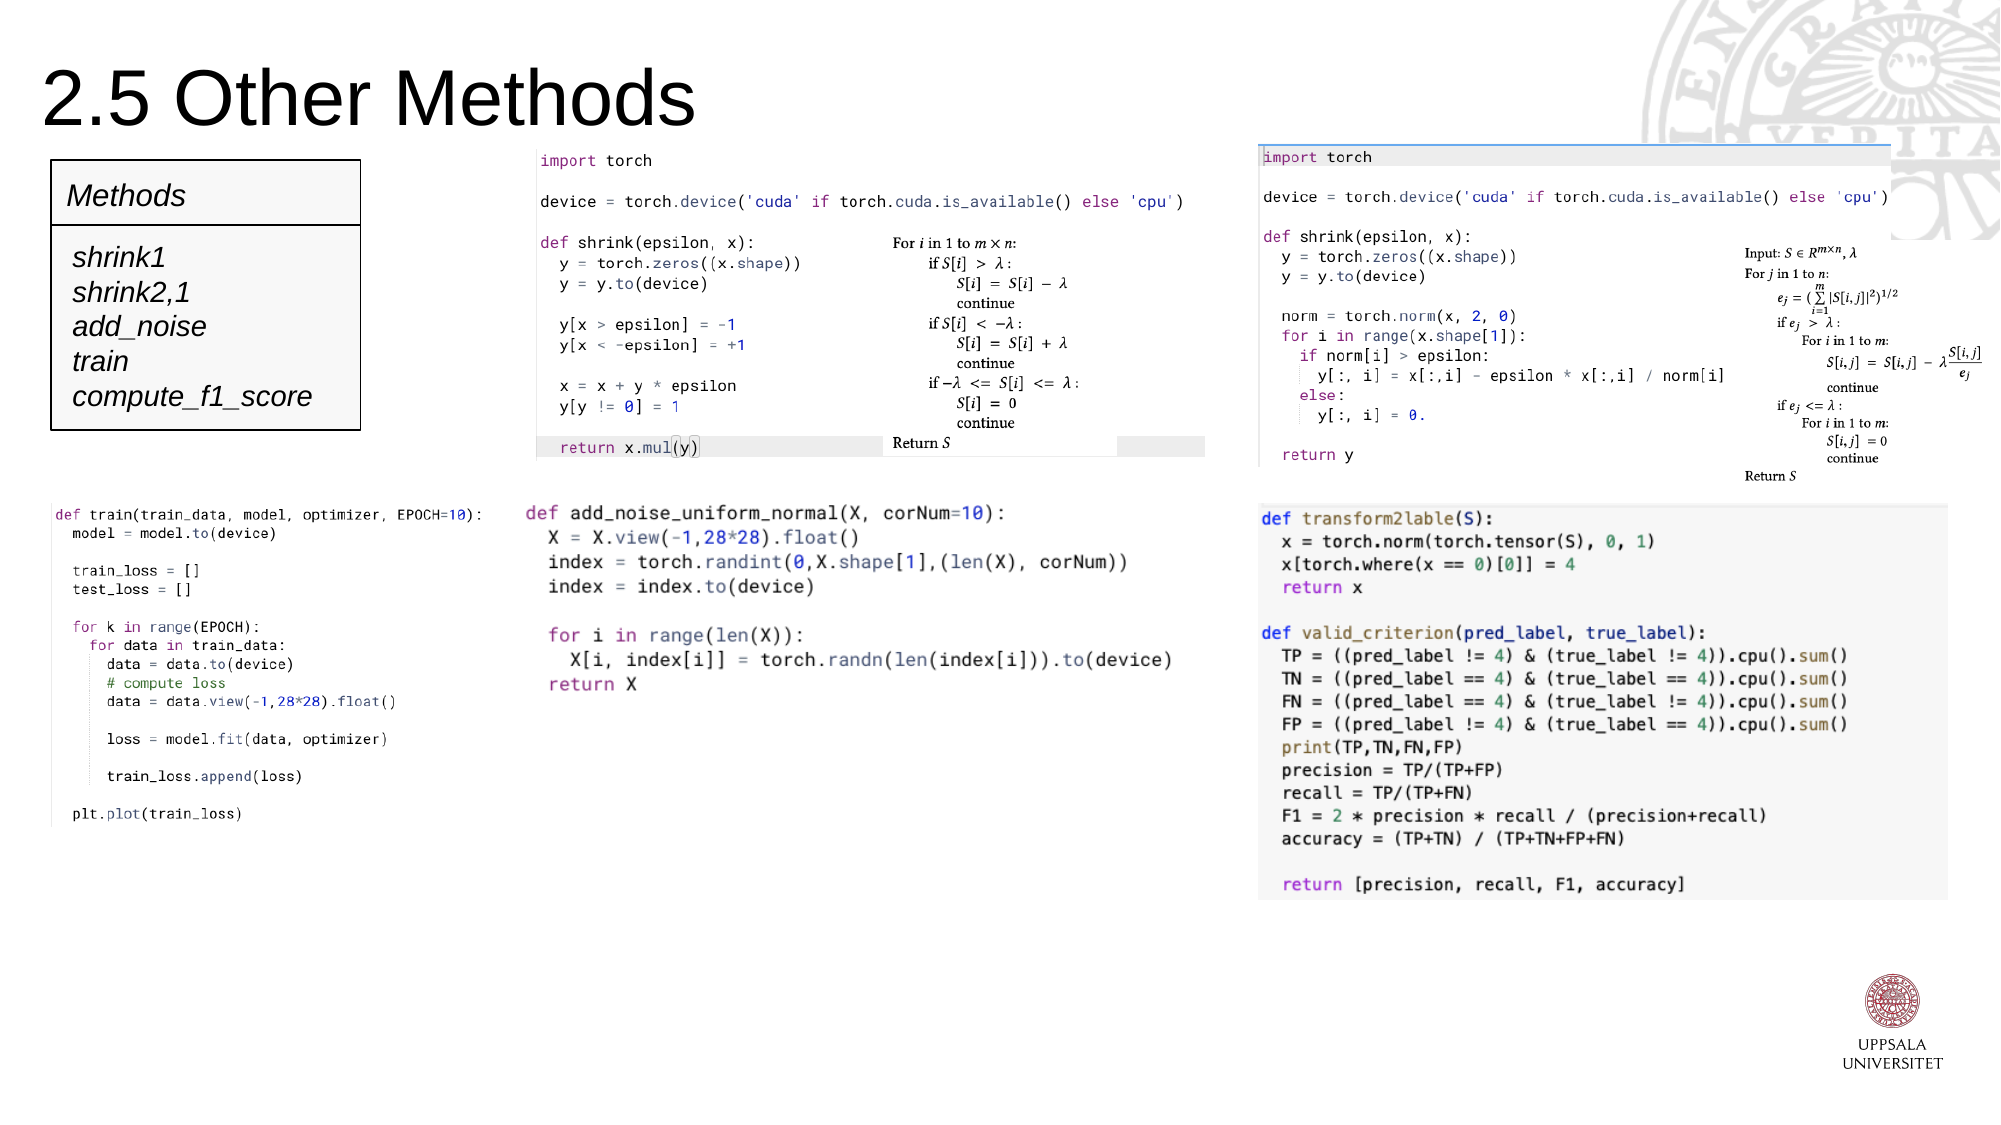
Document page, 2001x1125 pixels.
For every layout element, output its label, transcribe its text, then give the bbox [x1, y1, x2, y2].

picture [1258, 502, 1948, 900]
picture [536, 149, 1205, 461]
text_box 2.5 Other Methods [26, 0, 1540, 150]
picture [50, 502, 499, 827]
picture [1258, 0, 2000, 484]
picture [523, 502, 1218, 694]
text_box [50, 231, 361, 431]
picture [1821, 952, 1963, 1094]
text_box shrink1 shrink2,1 add_noise train compute_f1_score [57, 234, 354, 428]
text_box Methods [51, 159, 511, 228]
